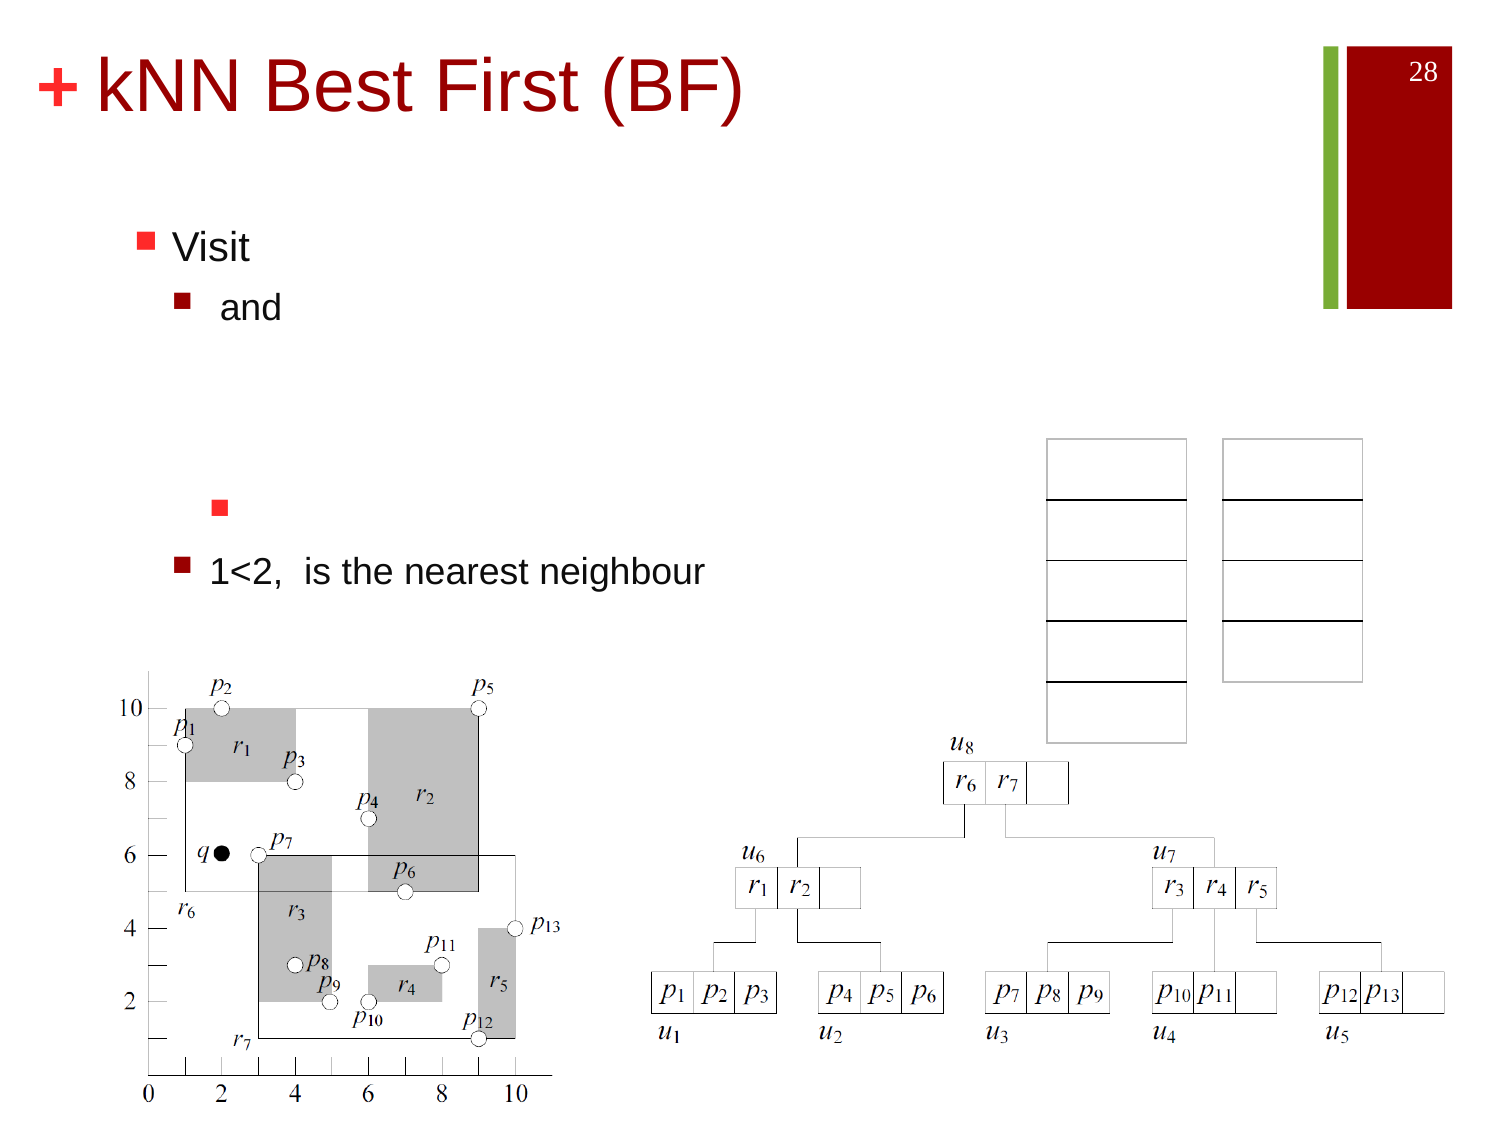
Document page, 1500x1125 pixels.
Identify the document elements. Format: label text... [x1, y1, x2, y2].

picture [110, 658, 588, 1125]
slide_number 28 [1362, 39, 1454, 100]
title kNN Best First (BF) [81, 29, 1322, 213]
picture [640, 731, 1454, 1053]
